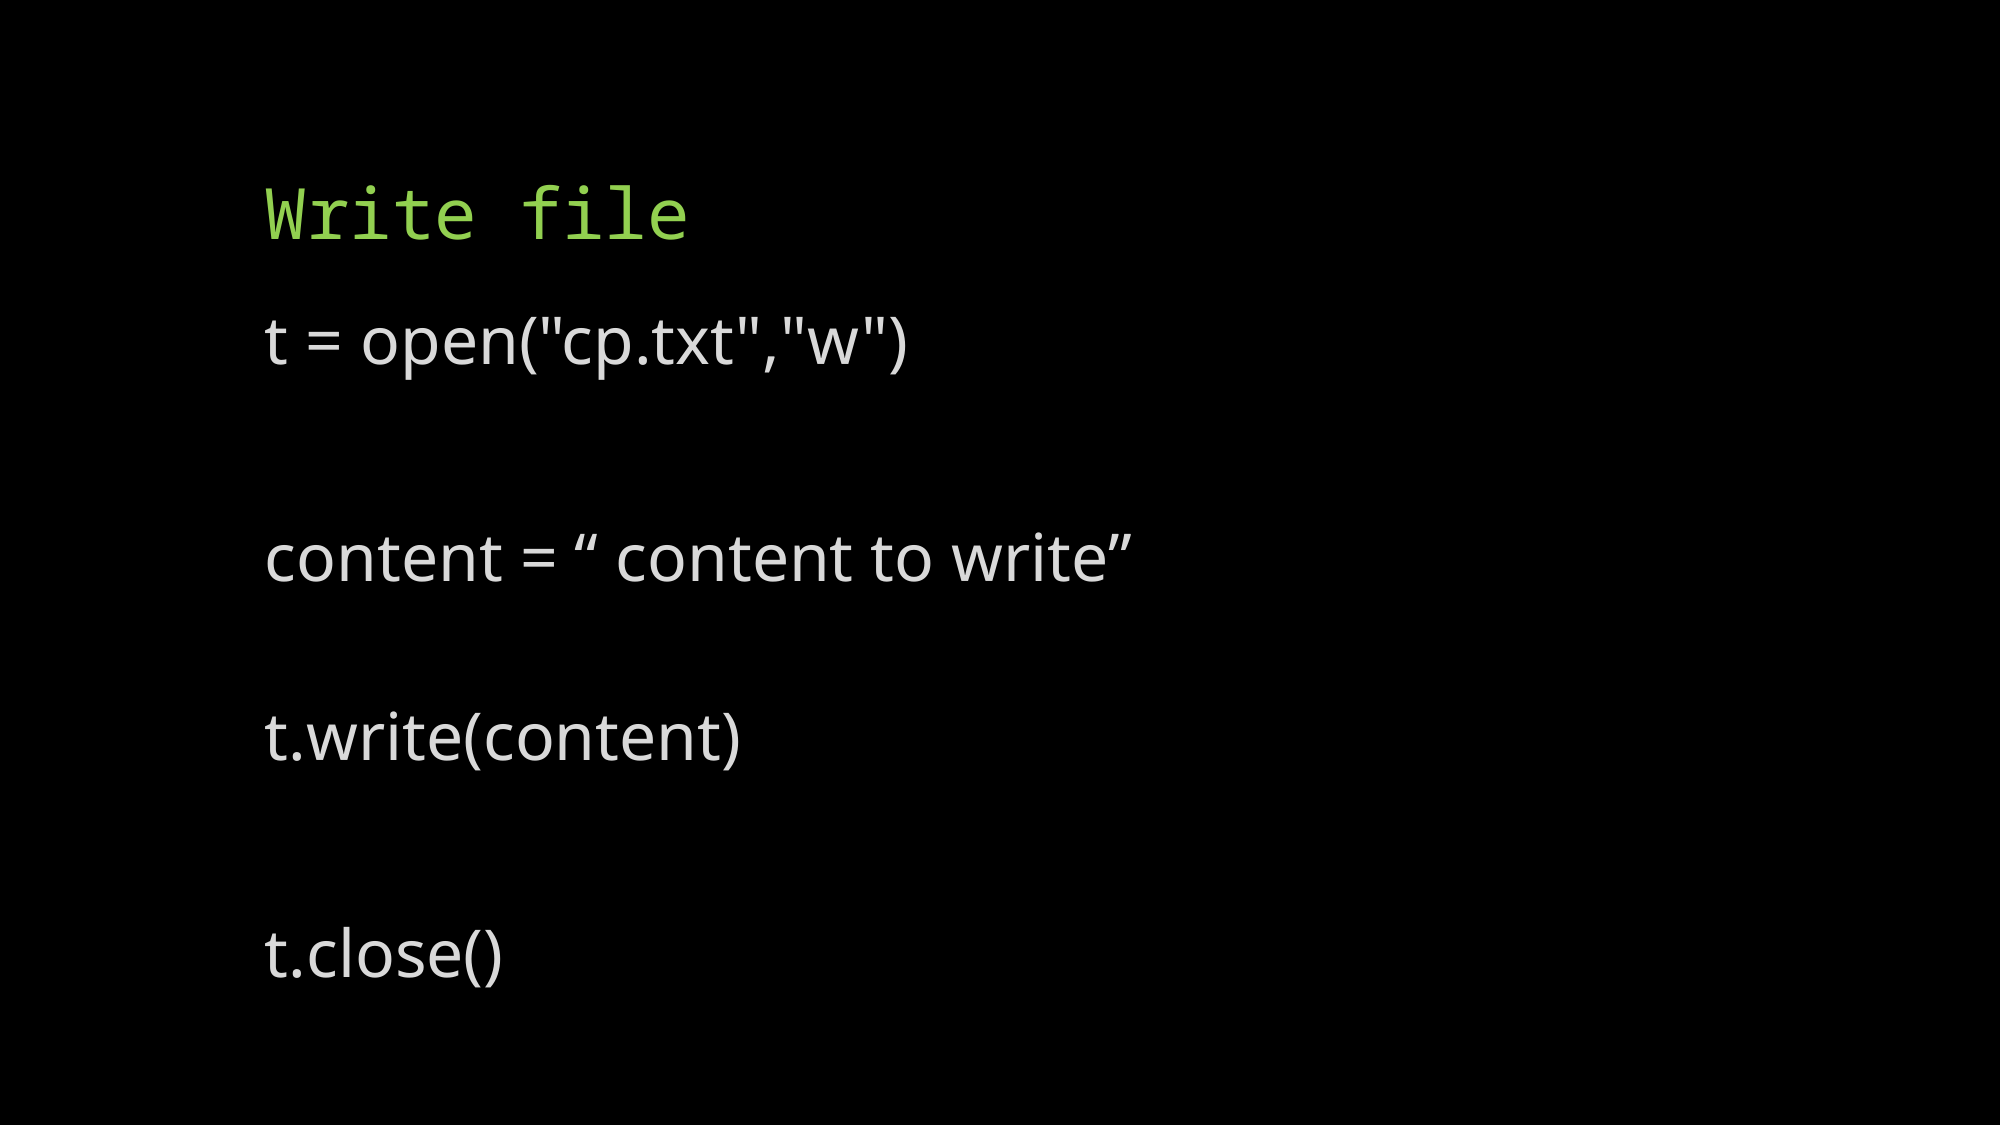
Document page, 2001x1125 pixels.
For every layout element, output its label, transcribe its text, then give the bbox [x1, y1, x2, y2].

list t = open("cp.txt","w") content = “ content to write” t.write(content) t.close() [249, 299, 1750, 1000]
title Write file [249, 75, 1750, 263]
